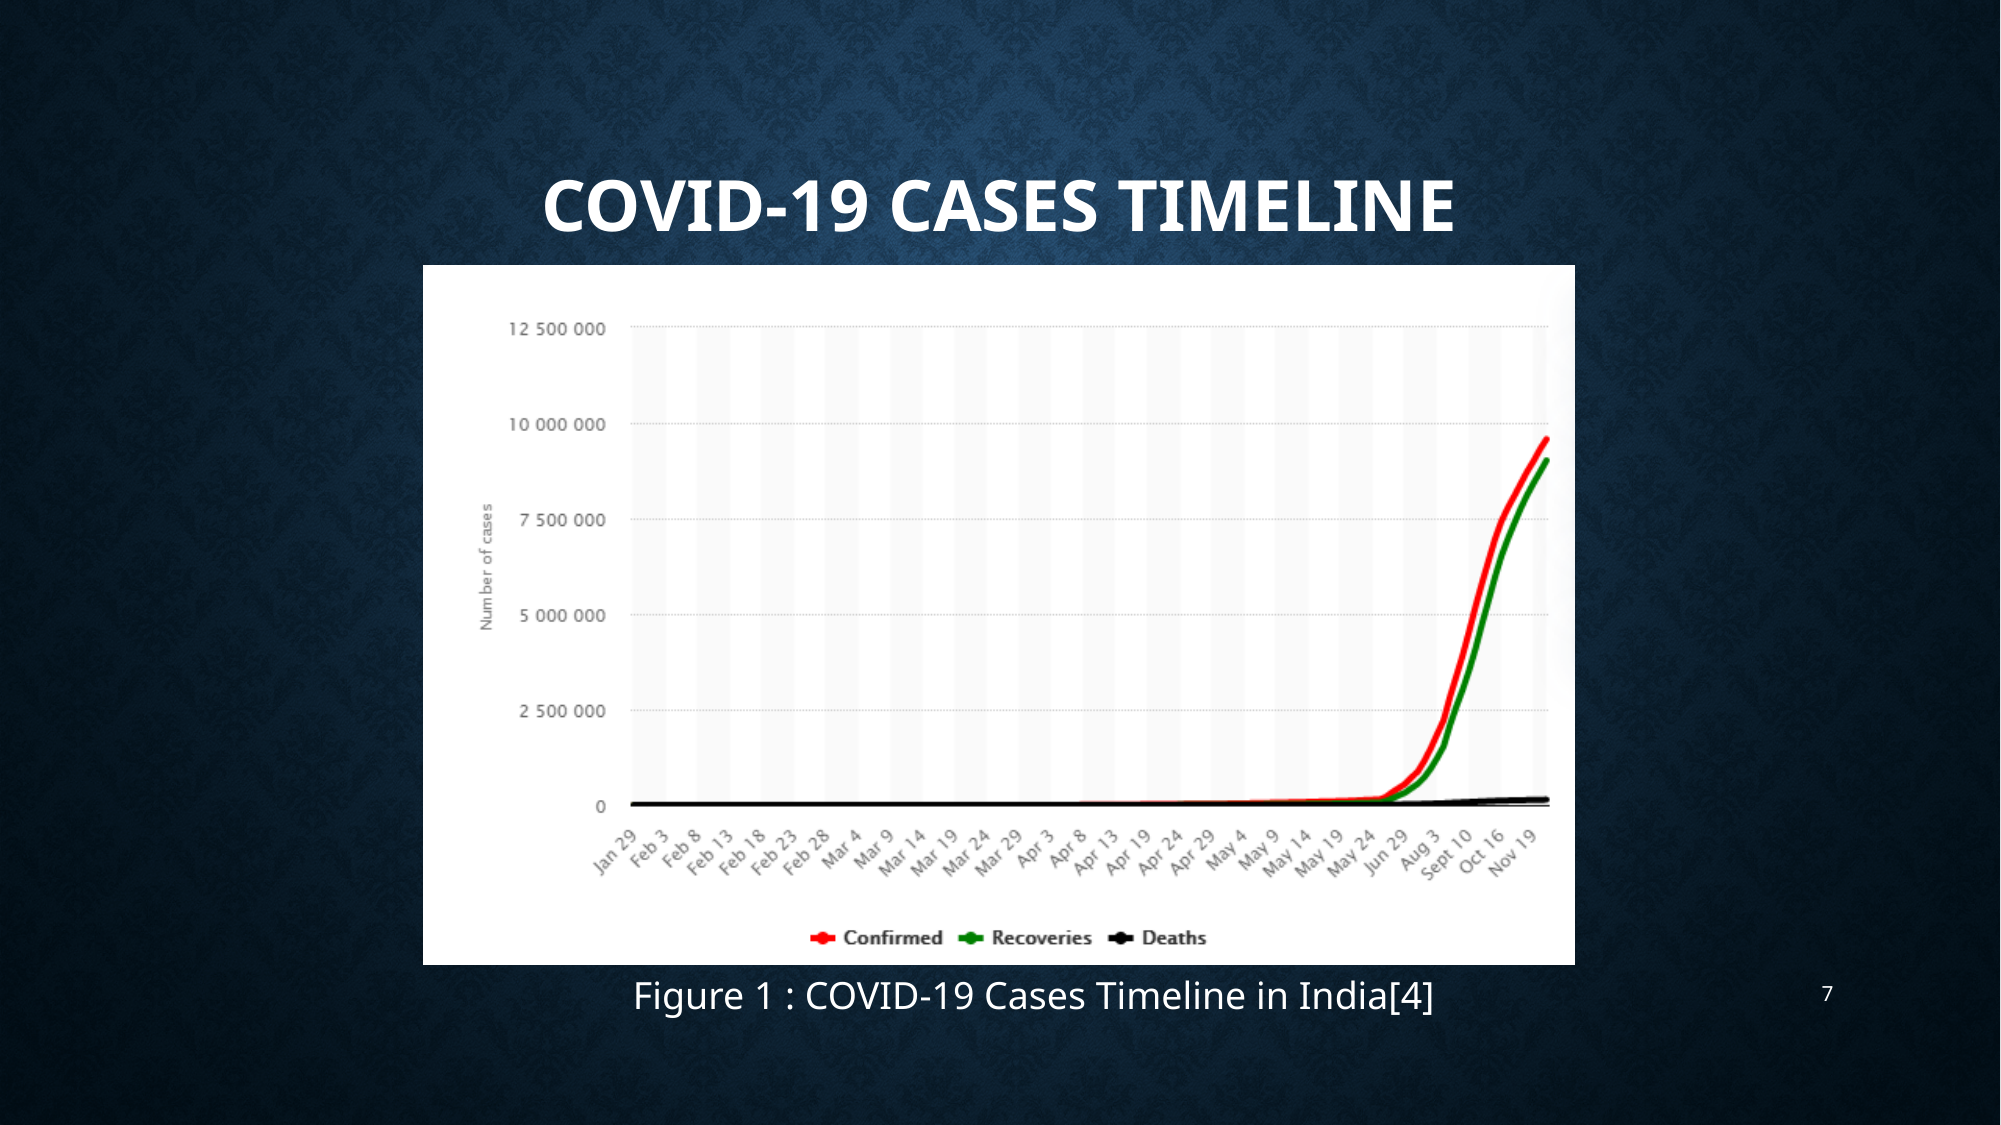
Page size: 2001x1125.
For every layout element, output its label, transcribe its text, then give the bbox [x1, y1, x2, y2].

text_box Figure 1 : COVID-19 Cases Timeline in India[4] [471, 964, 1598, 1025]
title COVID-19 CASES TIMELINE [149, 99, 1849, 318]
slide_number 7 [1724, 965, 1849, 1025]
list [422, 265, 1576, 965]
